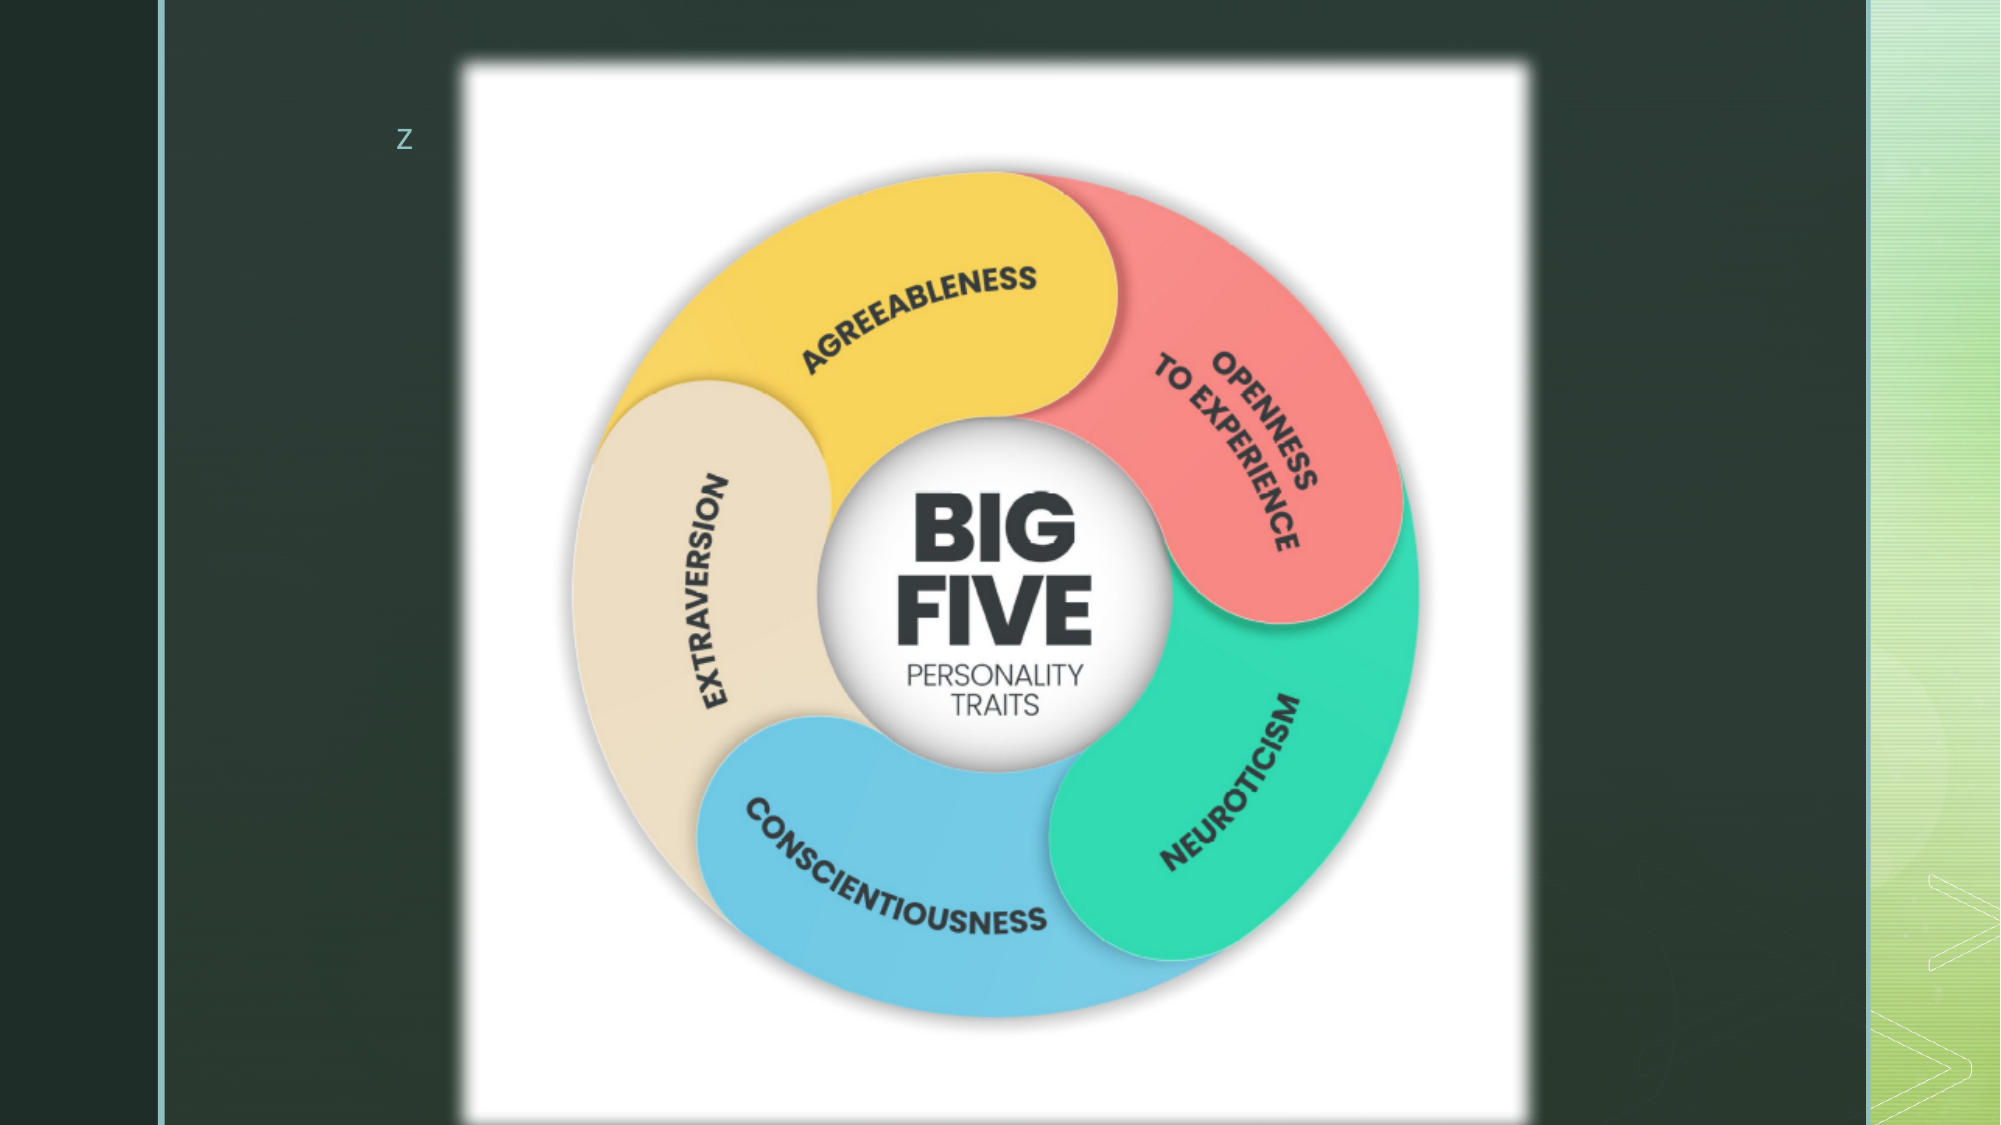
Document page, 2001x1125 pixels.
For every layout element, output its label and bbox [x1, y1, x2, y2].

picture [446, 46, 1546, 1125]
picture [1871, 0, 2001, 1125]
